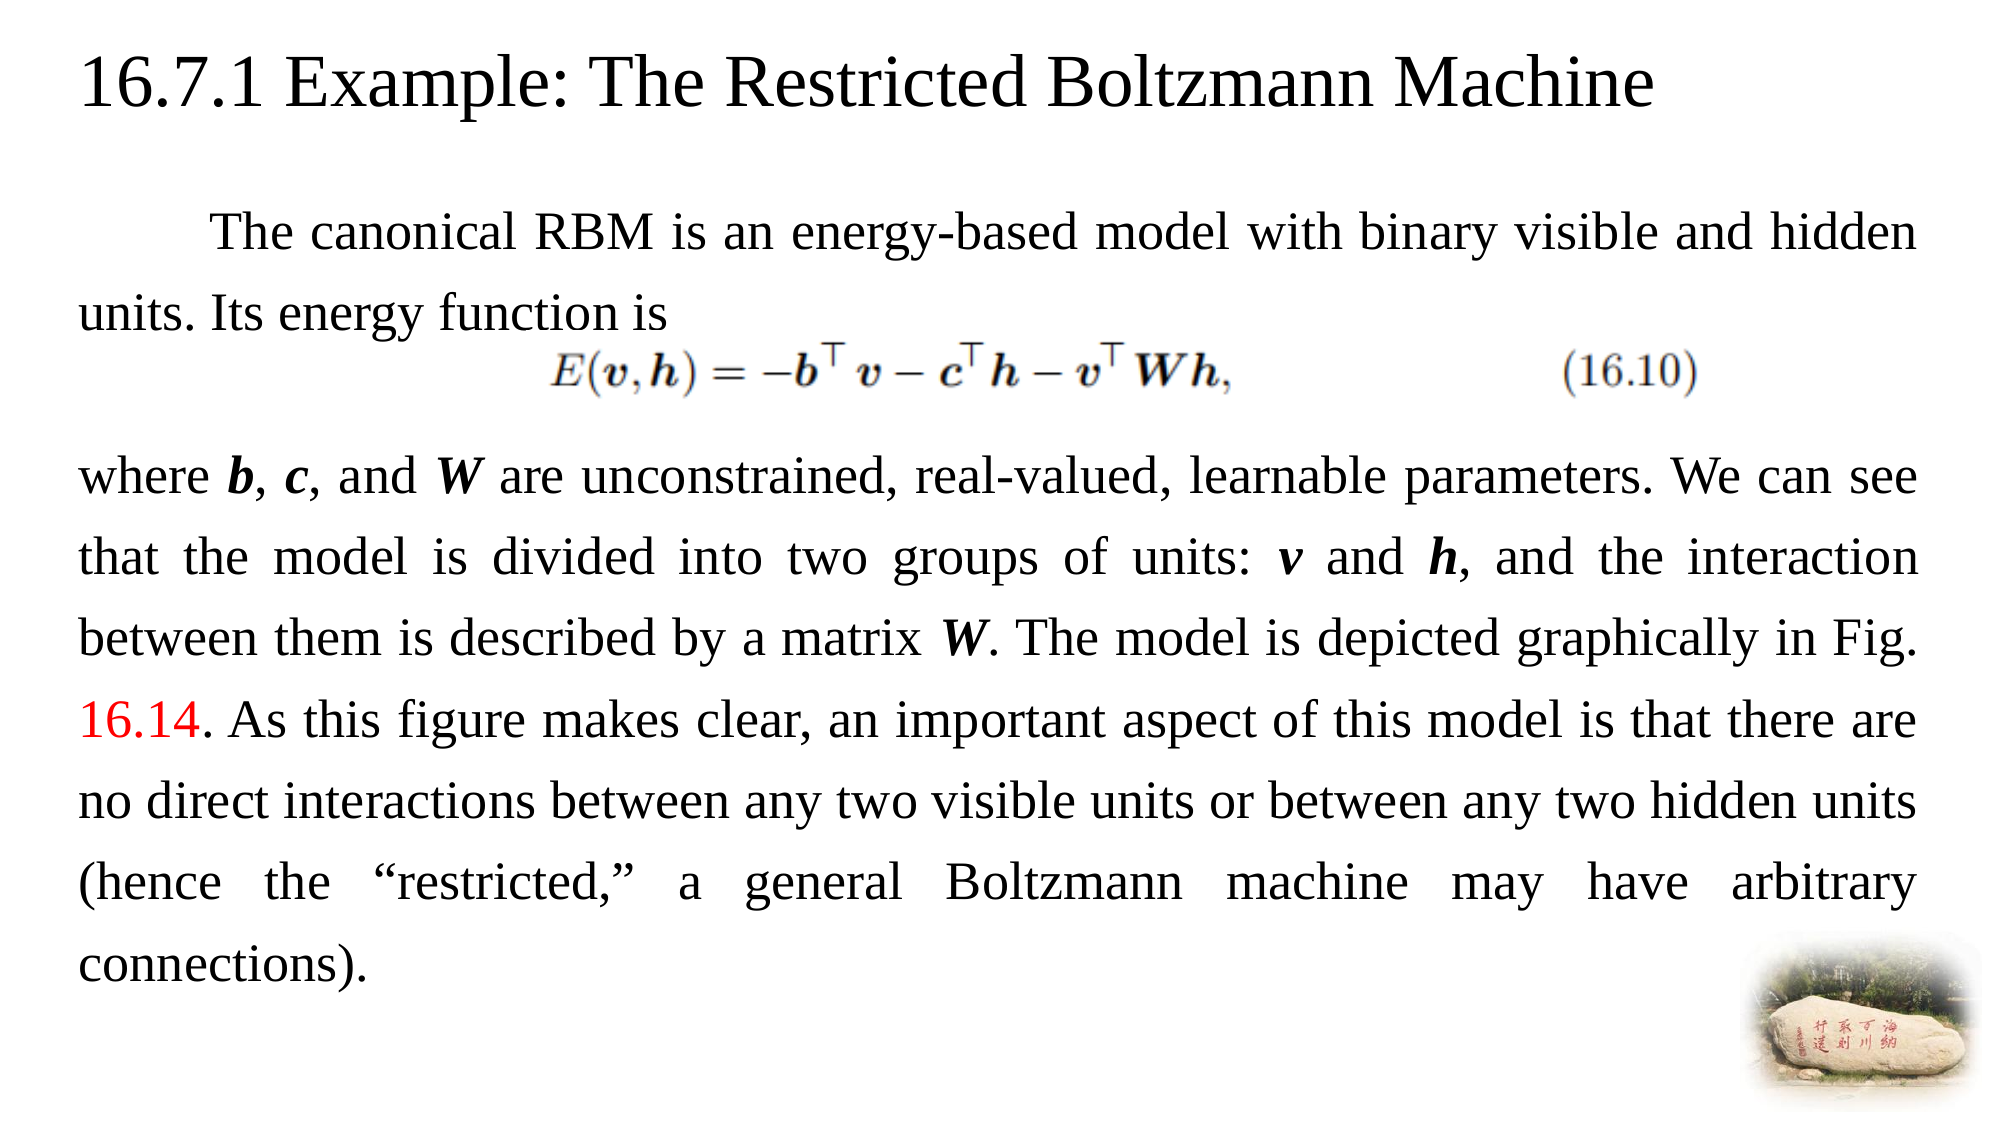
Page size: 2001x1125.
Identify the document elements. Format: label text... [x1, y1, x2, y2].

title 16.7.1 Example: The Restricted Boltzmann Machine [63, 21, 1936, 142]
picture [526, 330, 1725, 412]
list The canonical RBM is an energy-based model with binary visible and hidden units. Its energy function is where b, c, and W are unconstrained, real-valued, learnable parameters. We can see that the model is divided into two groups of units: v and h, and the interaction between them is described by a matrix W. The model is depicted graphically in Fig. 16.14. As this figure makes clear, an important aspect of this model is that there are no direct interactions between any two visible units or between any two hidden units (hence the “restricted,” a general Boltzmann machine may have arbitrary connections). [63, 171, 1936, 1014]
picture [1740, 927, 1985, 1112]
